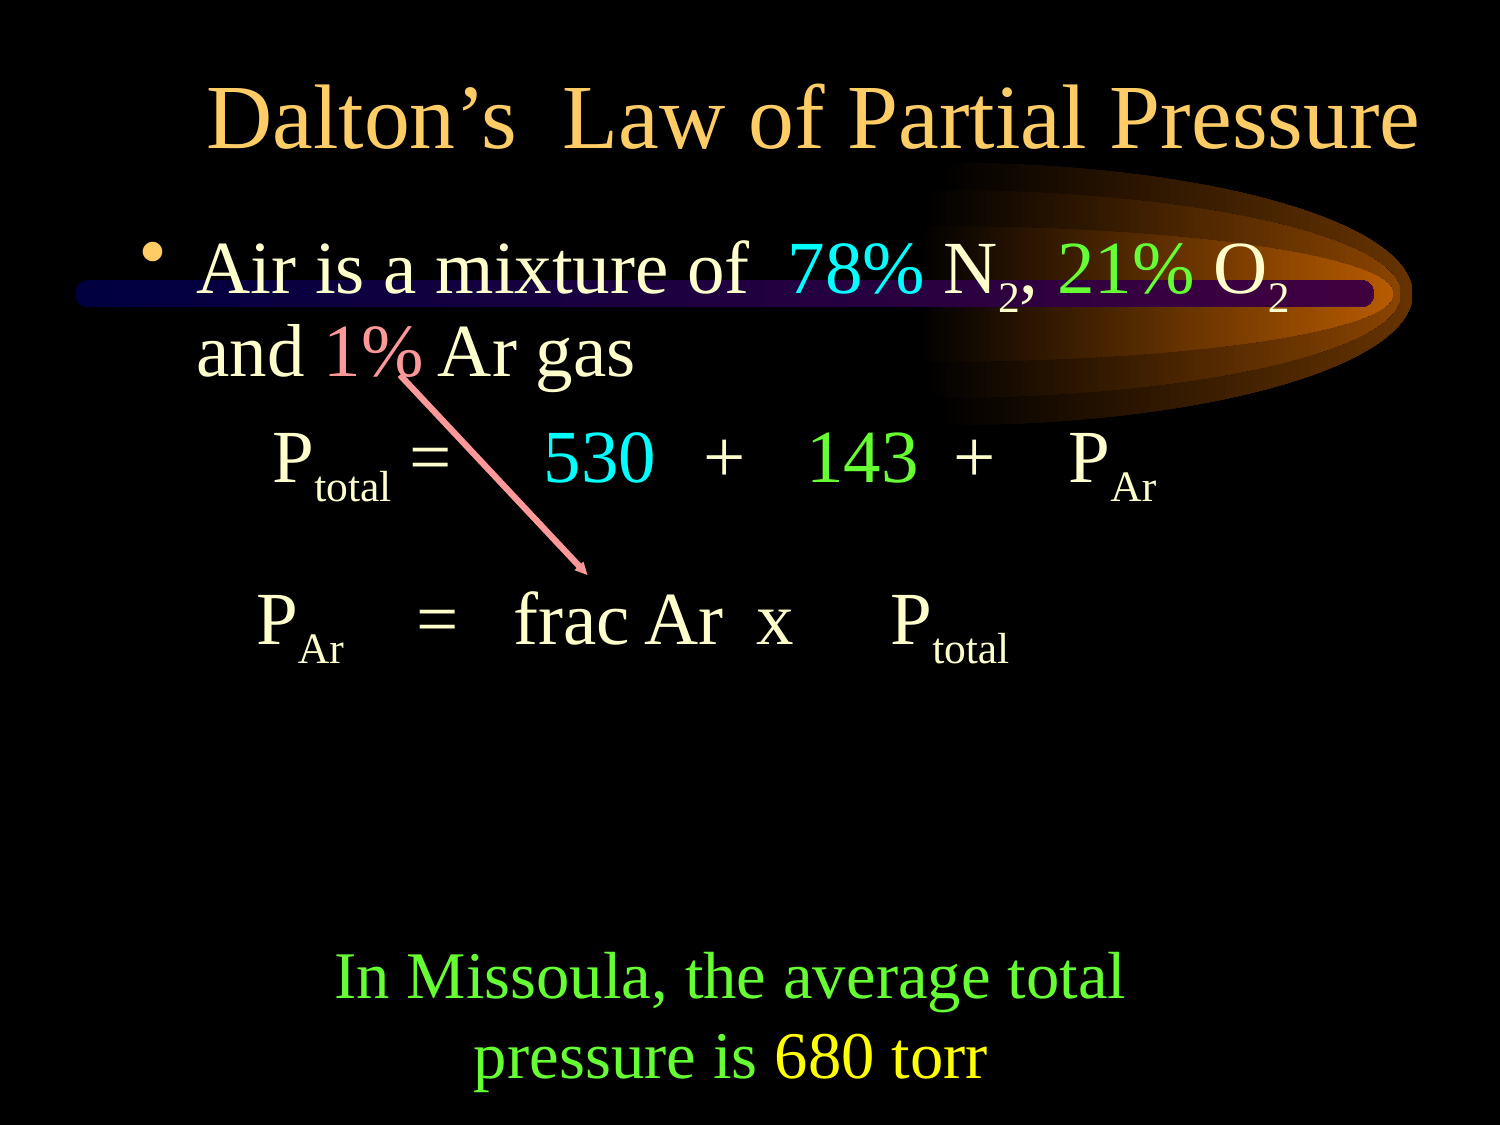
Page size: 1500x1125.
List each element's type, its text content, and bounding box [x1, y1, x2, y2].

title Dalton’s Law of Partial Pressure [37, 62, 1438, 176]
text_box + [687, 399, 763, 505]
text_box x [737, 562, 799, 668]
list Air is a mixture of 78% N2, 21% O2 and 1% Ar gas [124, 212, 1401, 401]
text_box 143 [774, 399, 937, 505]
text_box In Missoula, the average total pressure is 680 torr [262, 924, 1200, 1100]
text_box [272, 581, 303, 657]
text_box frac Ar [487, 562, 737, 668]
text_box + [937, 399, 1013, 505]
text_box Ptotal = [212, 399, 513, 518]
text_box [399, 374, 588, 575]
text_box Ptotal [799, 562, 1100, 680]
text_box 530 [512, 399, 687, 505]
text_box PAr [1025, 399, 1200, 518]
text_box PAr [212, 562, 388, 680]
text_box = [399, 562, 475, 668]
